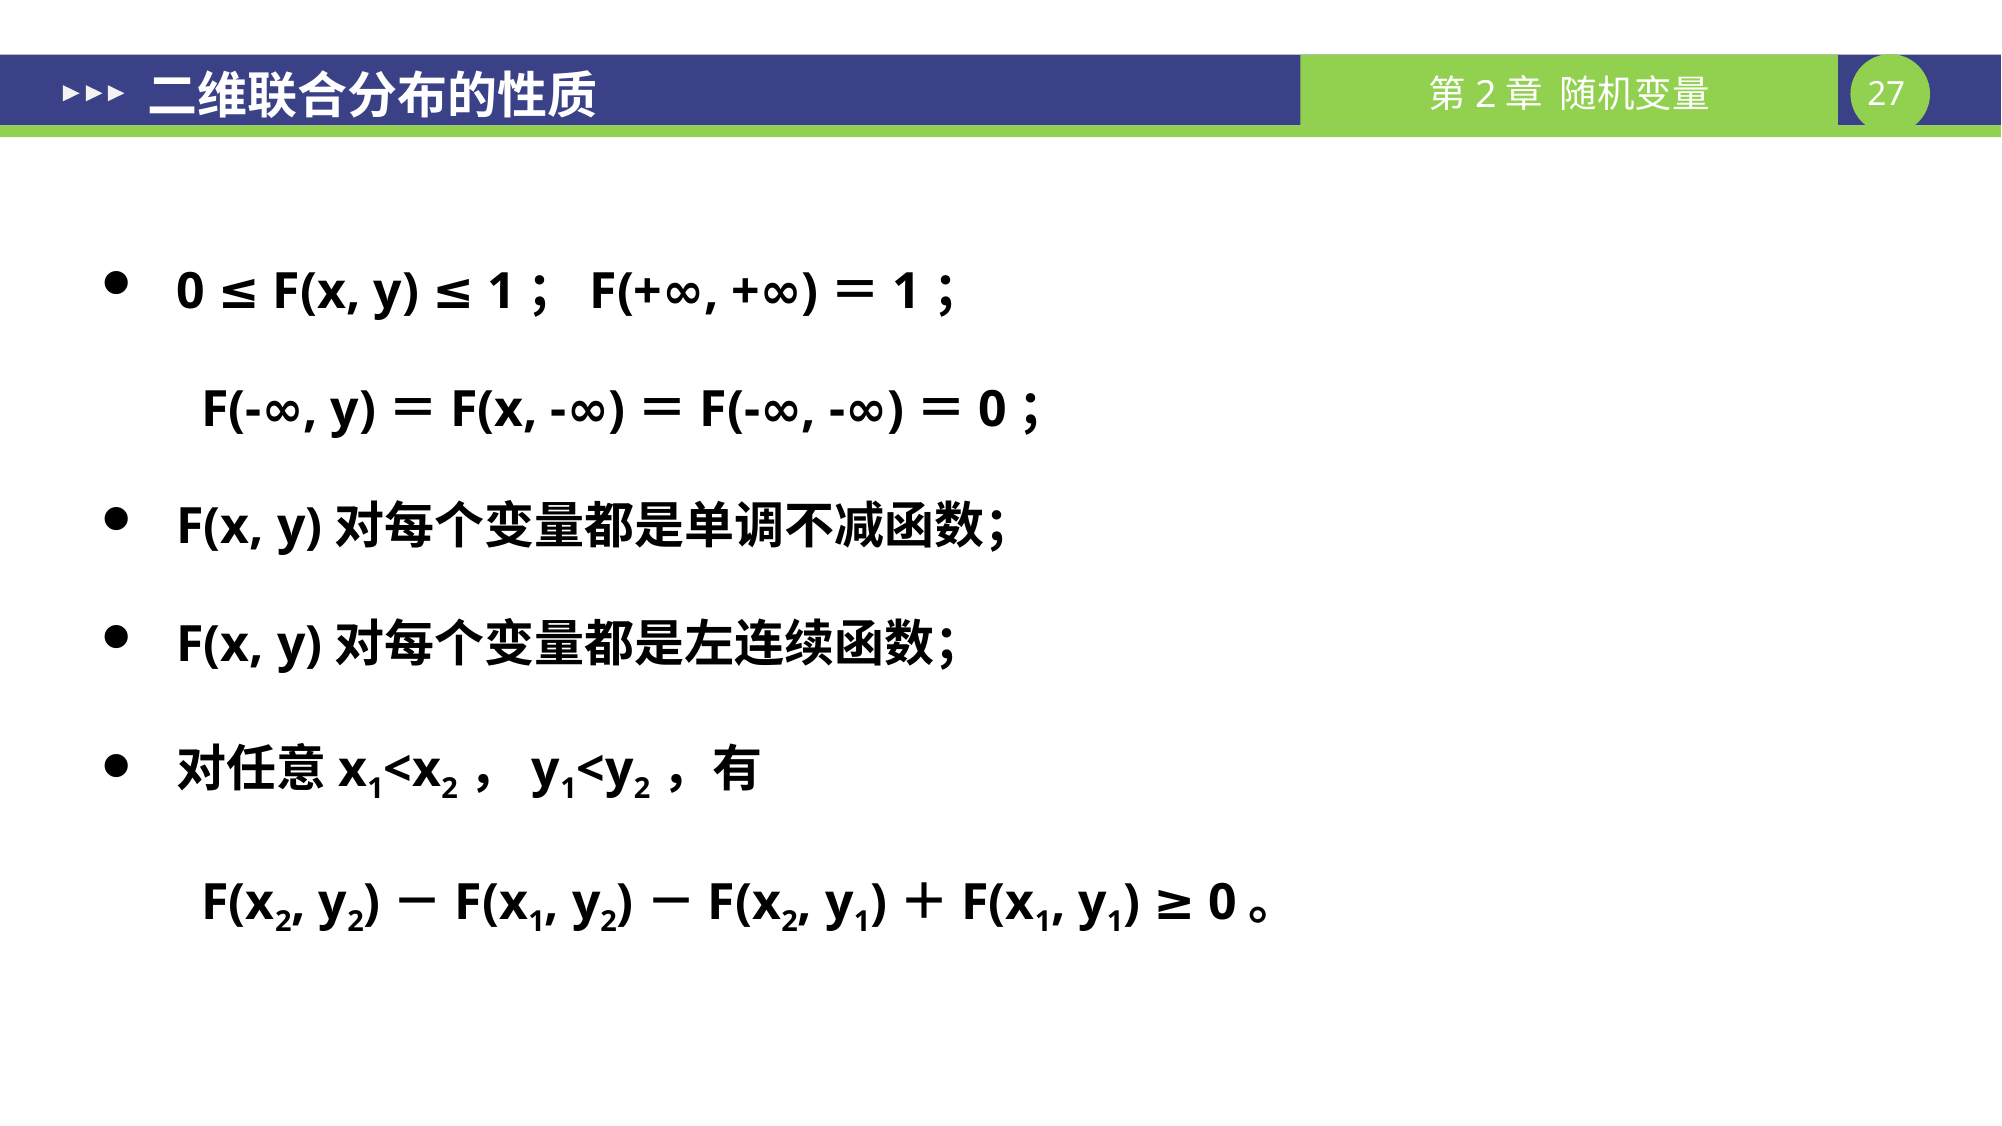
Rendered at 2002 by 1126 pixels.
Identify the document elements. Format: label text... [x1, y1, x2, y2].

list 0 ≤ F(x, y) ≤ 1；F(+∞, +∞)＝1； F(-∞, y)＝F(x, -∞)＝F(-∞, -∞)＝0； F(x, y)对每个变量都是单调不减函数； F(x, y)对每个变量都是左连续函数； 对任意x1<x2，y1<y2，有 F(x2, y2)－F(x1, y2)－F(x2, y1)＋F(x1, y1) ≥ 0。 [81, 200, 1838, 957]
title 二维联合分布的性质 [127, 57, 1003, 129]
